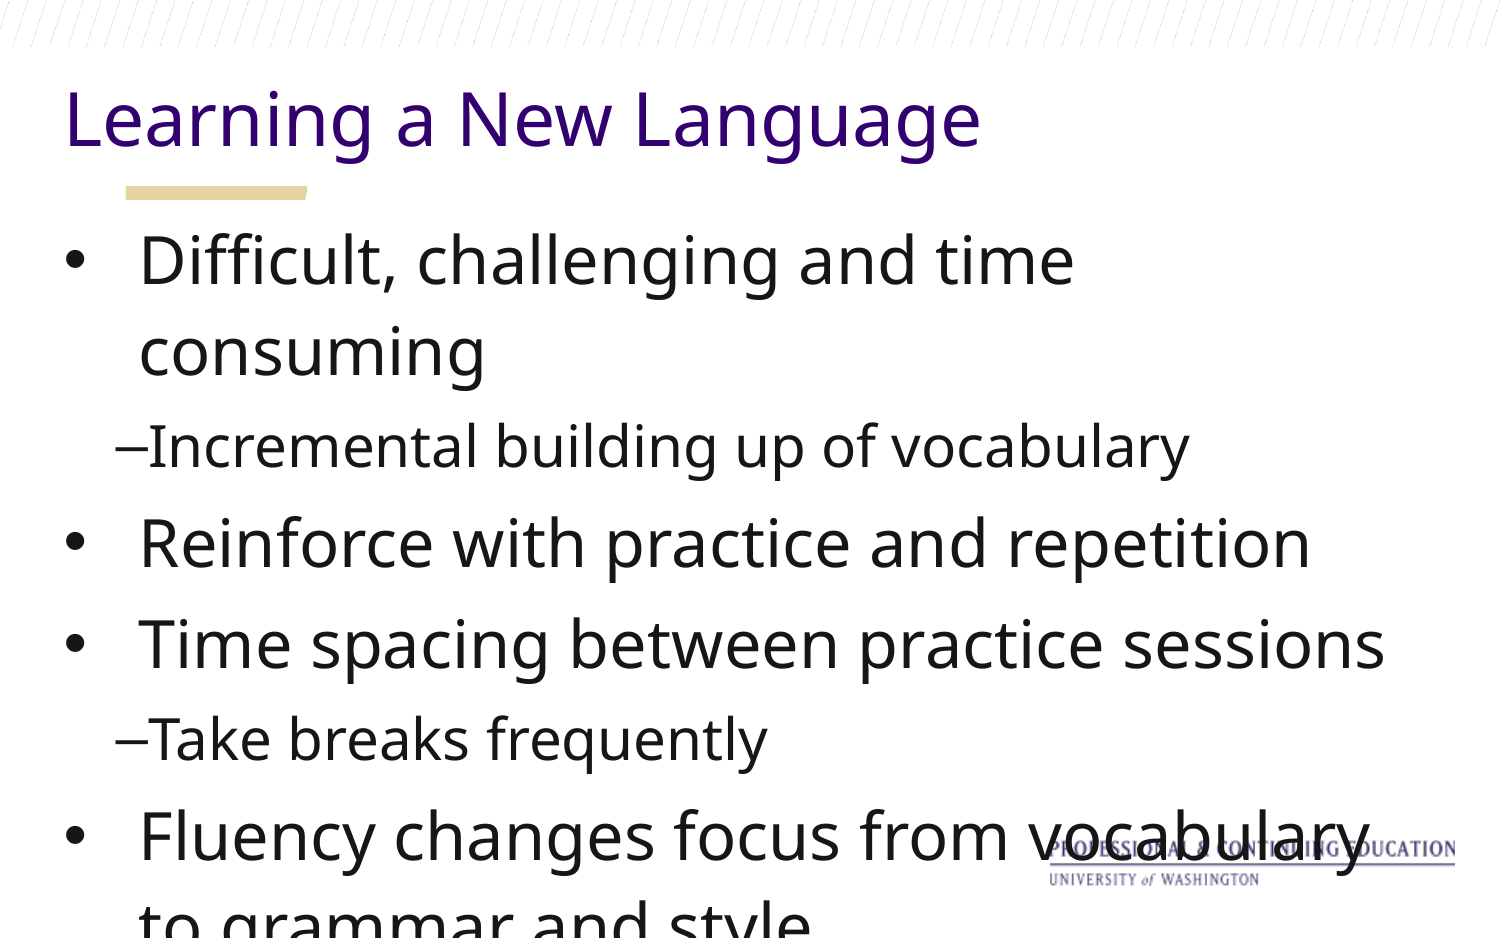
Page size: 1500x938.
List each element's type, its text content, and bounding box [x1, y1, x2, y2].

list Difficult, challenging and time consuming Incremental building up of vocabulary Reinforce with practice and repetition Time spacing between practice sessions Take breaks frequently Fluency changes focus from vocabulary to grammar and style [48, 199, 1453, 820]
list Learning a New Language [48, 37, 1453, 199]
picture [0, 0, 1500, 47]
